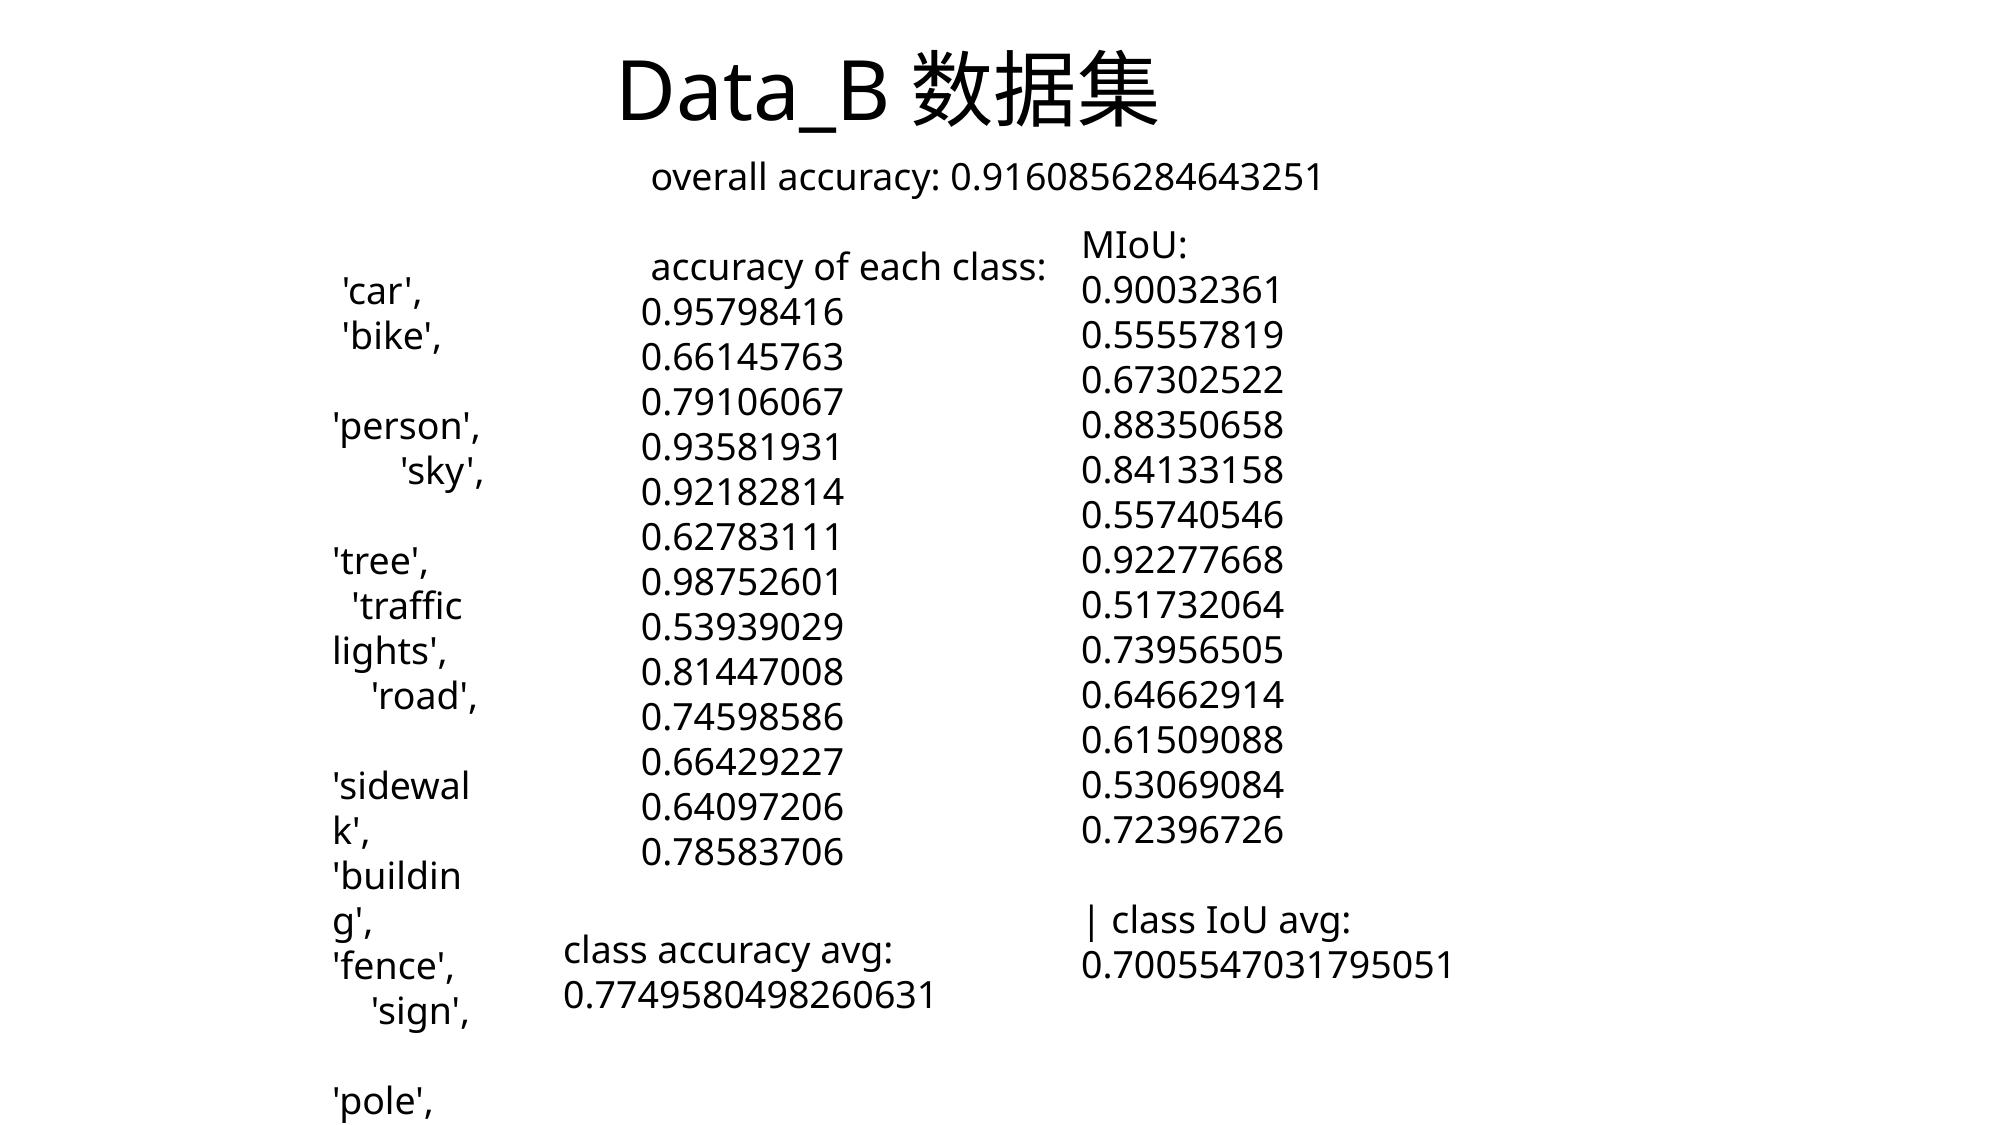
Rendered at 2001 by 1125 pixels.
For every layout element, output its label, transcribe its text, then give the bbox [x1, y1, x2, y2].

text_box class accuracy avg: 0.7749580498260631 [548, 918, 954, 1024]
text_box Data_B数据集 [600, 29, 1363, 145]
text_box 'car', 'bike', 'person', 'sky', 'tree', 'traffic lights', 'road', 'sidewalk', 'building', 'fence', 'sign', 'pole', 'bus' [317, 259, 500, 1125]
text_box overall accuracy: 0.9160856284643251 accuracy of each class: 0.95798416 0.66145763 0.79106067 0.93581931 0.92182814 0.62783111 0.98752601 0.53939029 0.81447008 0.74598586 0.66429227 0.64097206 0.78583706 [626, 145, 1363, 926]
text_box MIoU: 0.90032361 0.55557819 0.67302522 0.88350658 0.84133158 0.55740546 0.92277668 0.51732064 0.73956505 0.64662914 0.61509088 0.53069084 0.72396726 | class IoU avg: 0.7005547031795051 [1066, 213, 1755, 994]
